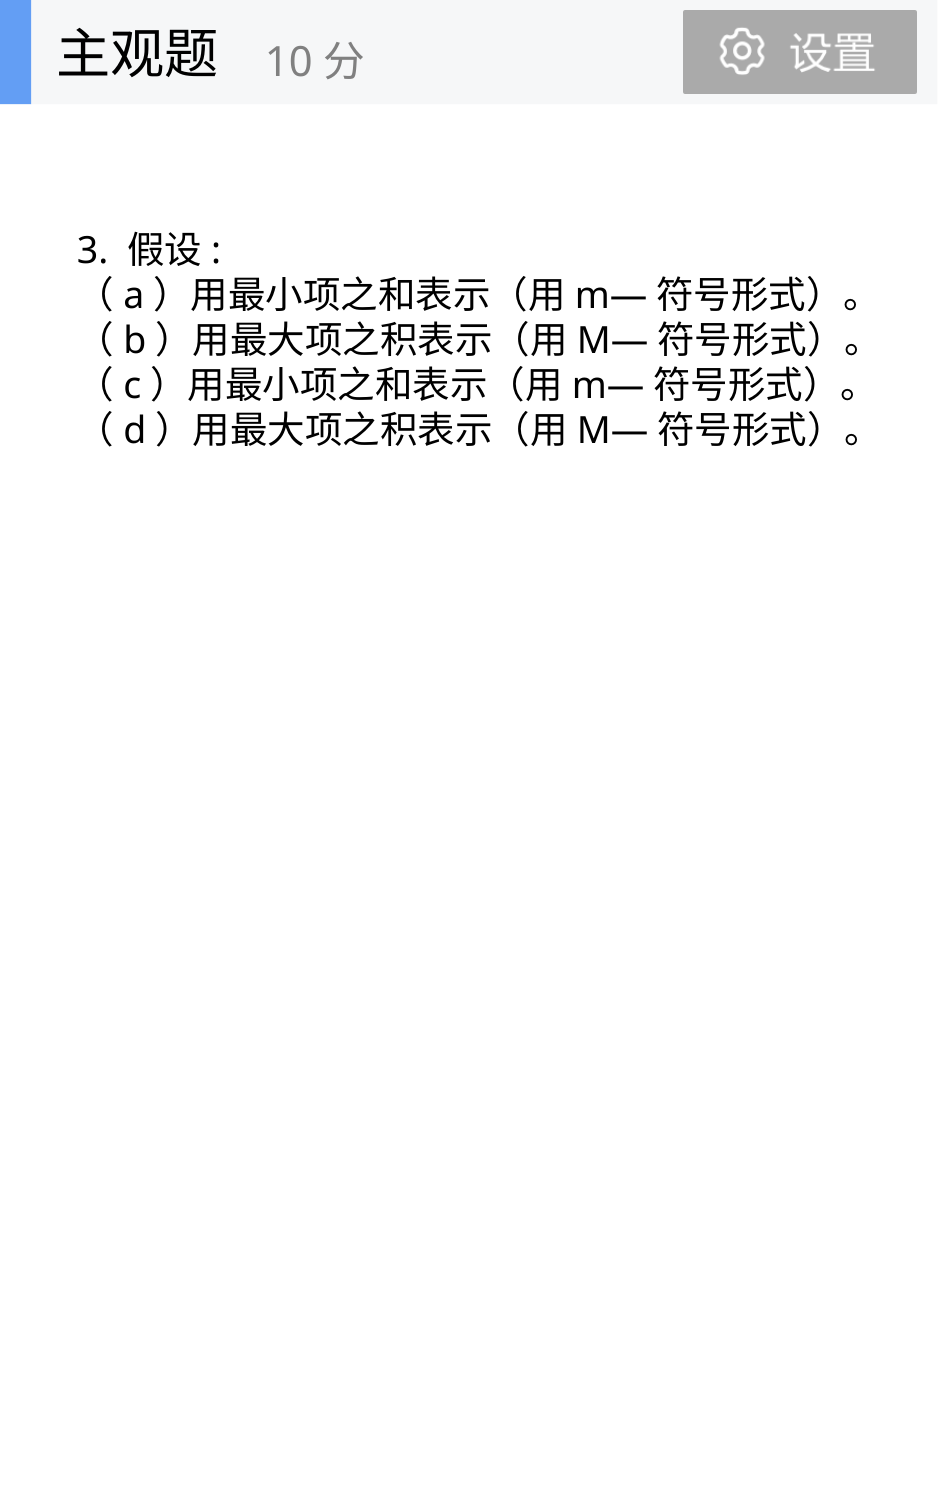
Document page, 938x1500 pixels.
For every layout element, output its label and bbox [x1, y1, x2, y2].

text_box [0, 0, 938, 105]
picture [683, 10, 917, 94]
